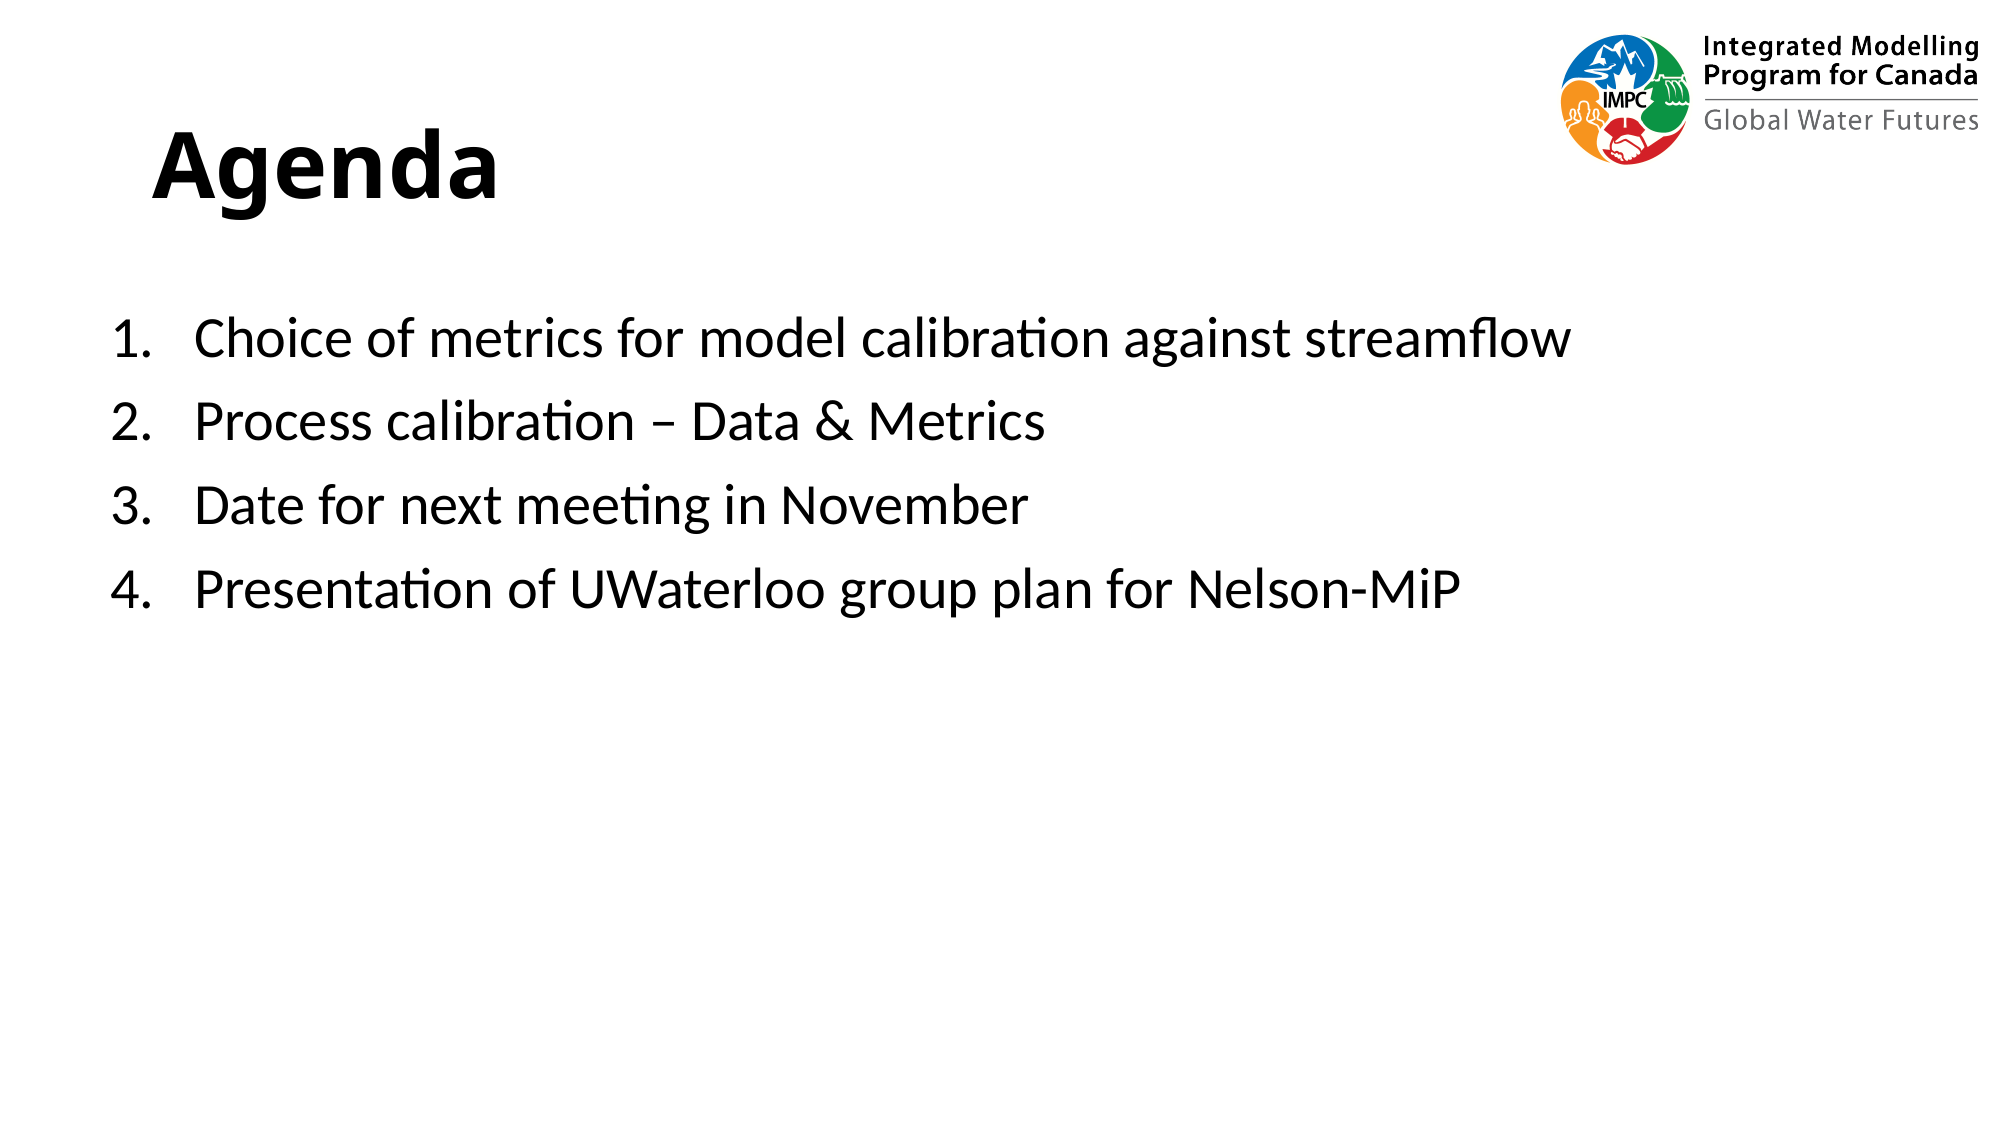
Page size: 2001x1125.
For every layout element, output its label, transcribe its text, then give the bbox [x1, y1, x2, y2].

list Choice of metrics for model calibration against streamflow Process calibration – Data & Metrics Date for next meeting in November Presentation of UWaterloo group plan for Nelson-MiP [94, 299, 1924, 1014]
picture [1557, 31, 1978, 168]
title Agenda [137, 59, 1863, 278]
